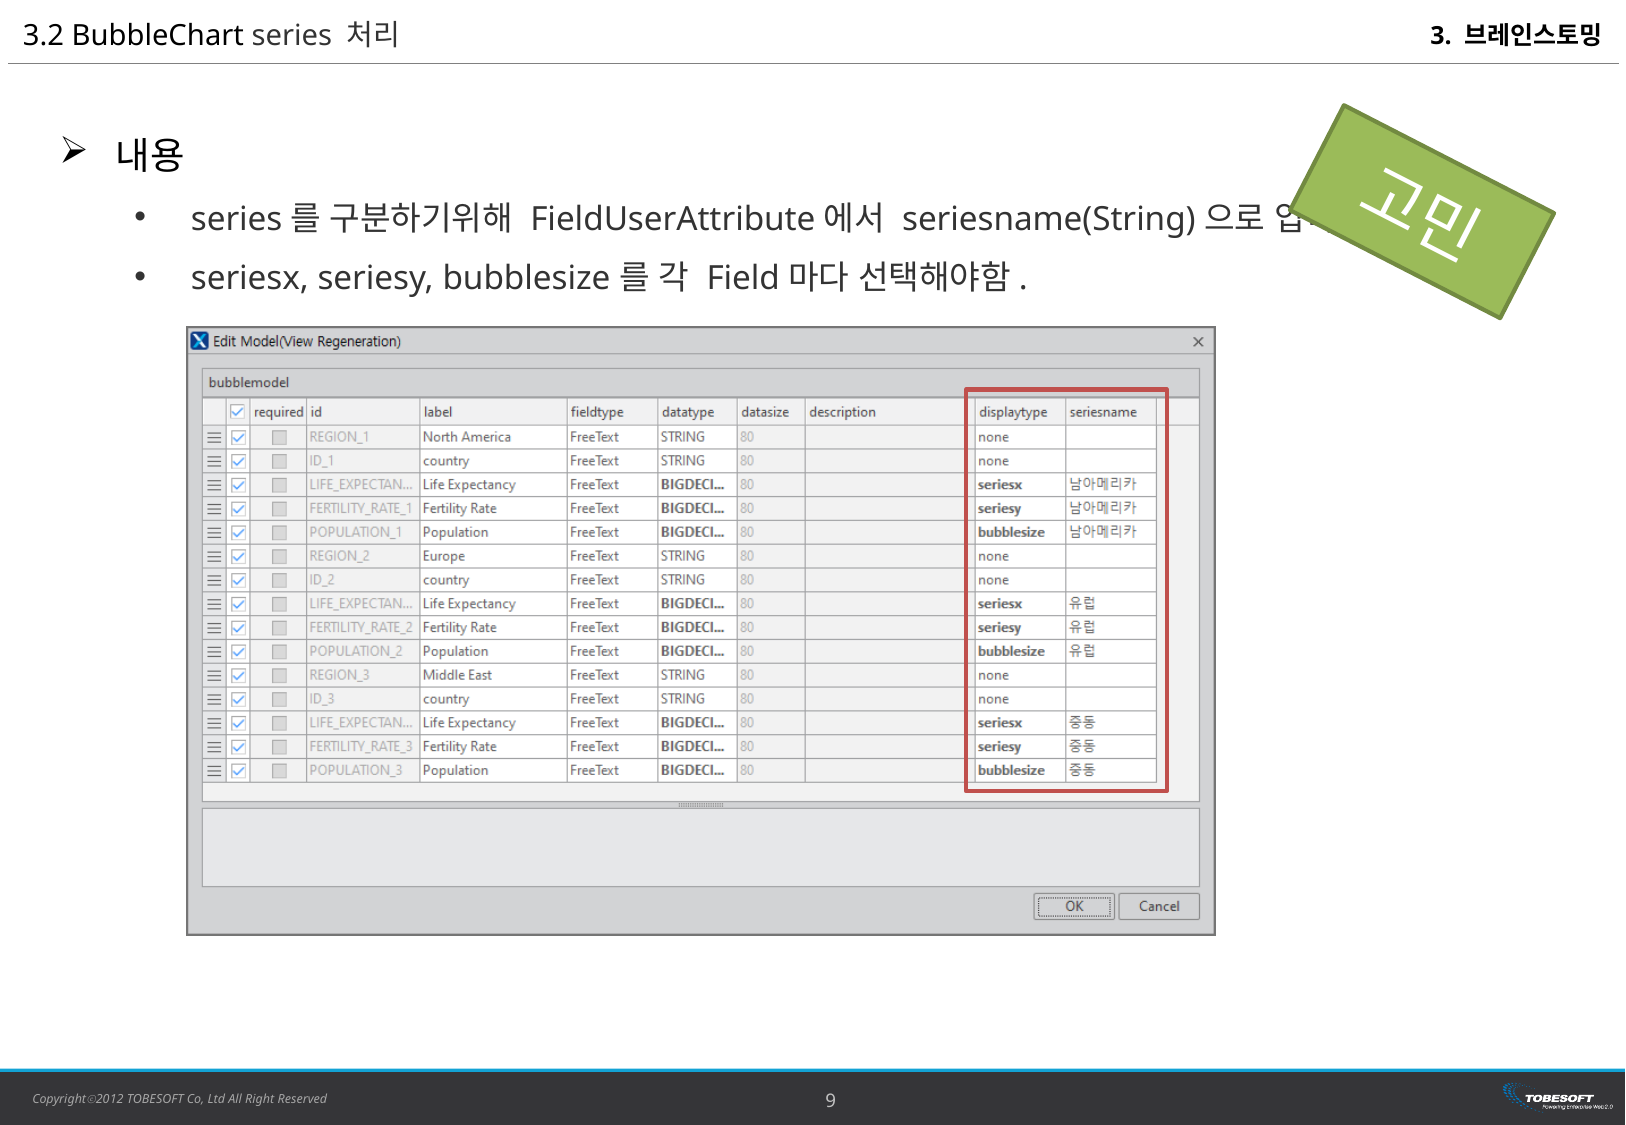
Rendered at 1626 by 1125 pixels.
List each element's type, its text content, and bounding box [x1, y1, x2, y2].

text_box 고민 [1288, 103, 1557, 321]
text_box 내용 series를 구분하기위해 FieldUserAttribute에서 seriesname(String)으로 입력받음. seriesx, seriesy, bubblesize를 각 Field마다 선택해야함. [44, 101, 1558, 304]
list 3. 브레인스토밍 [1096, 12, 1618, 67]
picture [186, 325, 1216, 936]
list 3.2 BubbleChart series 처리 [7, 8, 529, 64]
